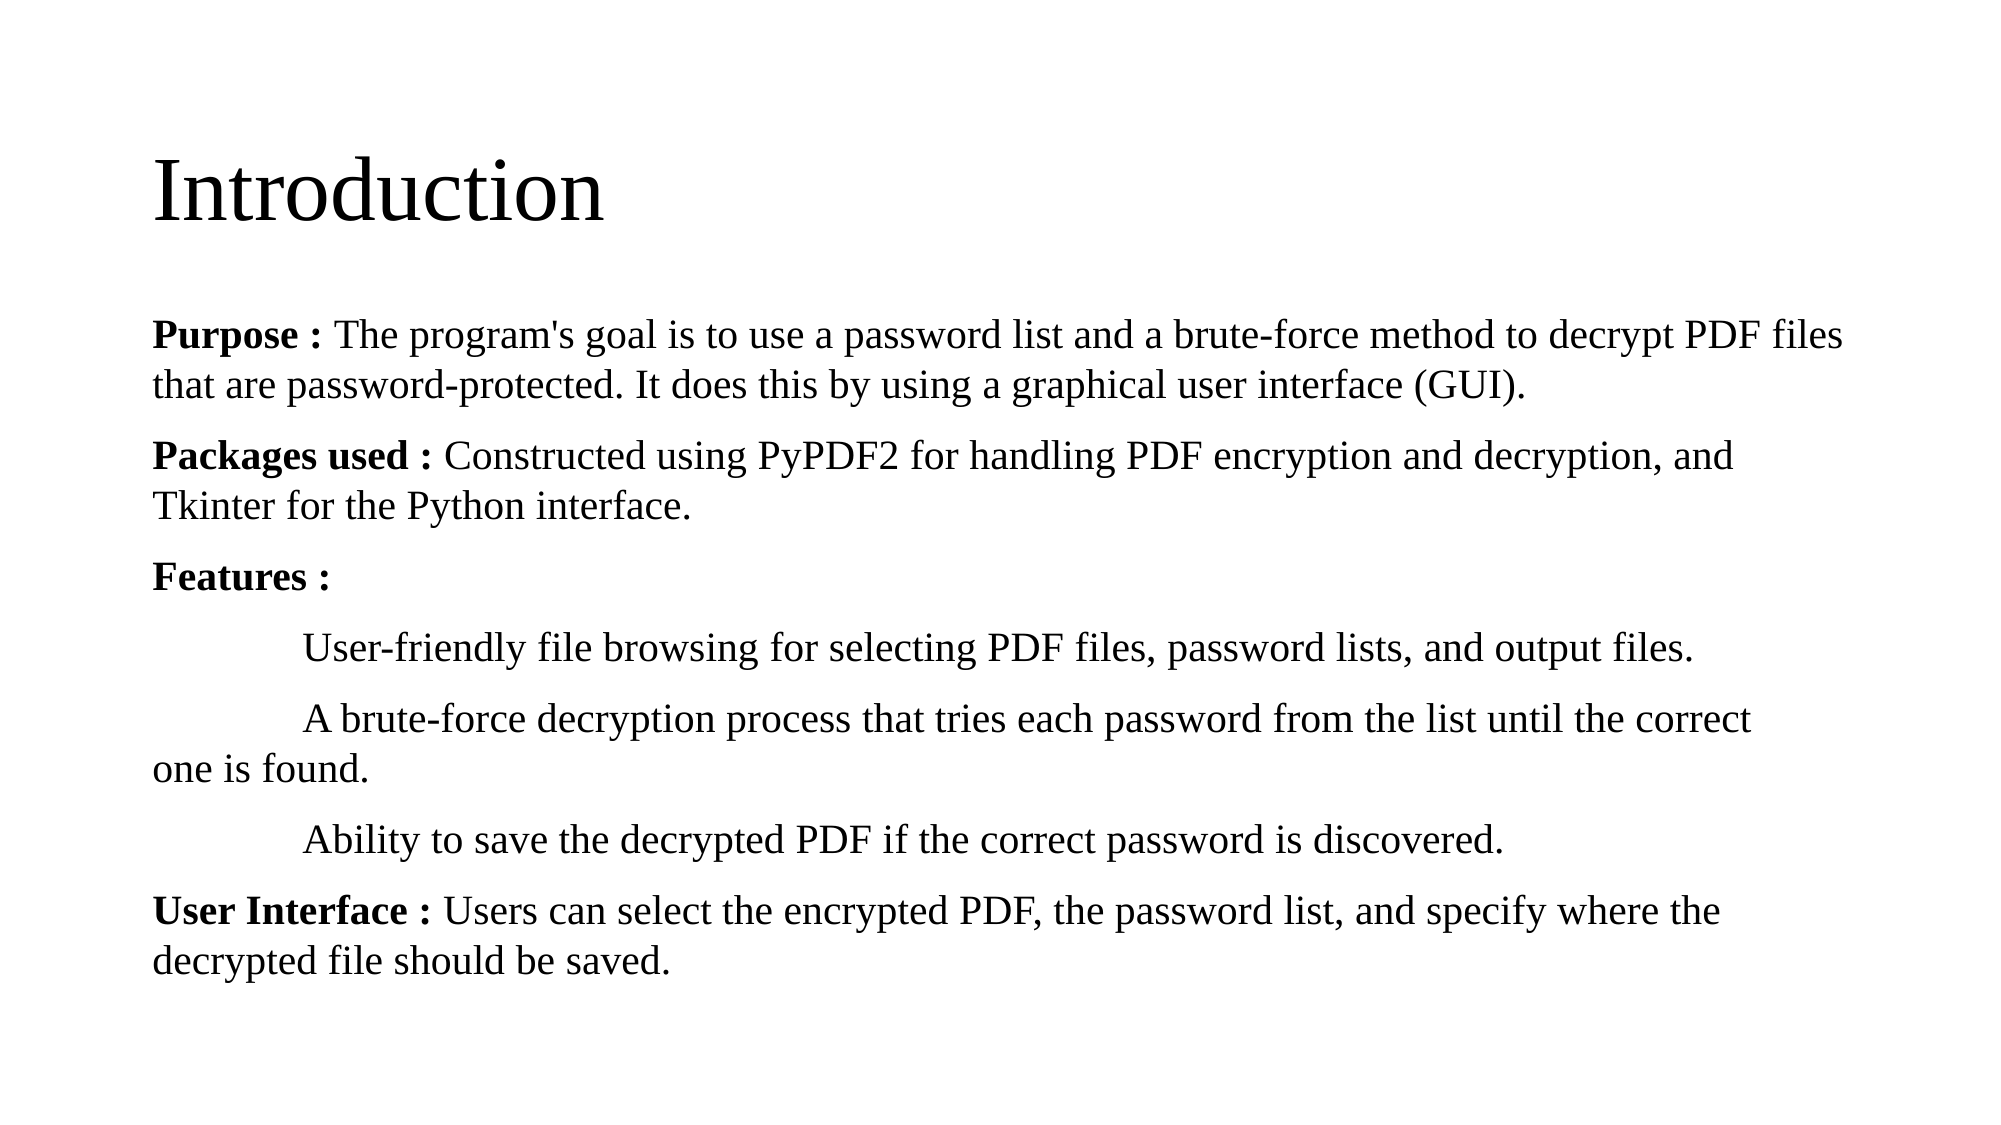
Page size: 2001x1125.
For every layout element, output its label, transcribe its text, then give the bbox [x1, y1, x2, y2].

title Introduction [137, 82, 1863, 299]
list Purpose : The program's goal is to use a password list and a brute-force method to decrypt PDF files that are password-protected. It does this by using a graphical user interface (GUI). Packages used : Constructed using PyPDF2 for handling PDF encryption and decryption, and Tkinter for the Python interface. Features : User-friendly file browsing for selecting PDF files, password lists, and output files. A brute-force decryption process that tries each password from the list until the correct one is found. Ability to save the decrypted PDF if the correct password is discovered. User Interface : Users can select the encrypted PDF, the password list, and specify where the decrypted file should be saved. [137, 299, 1863, 1014]
